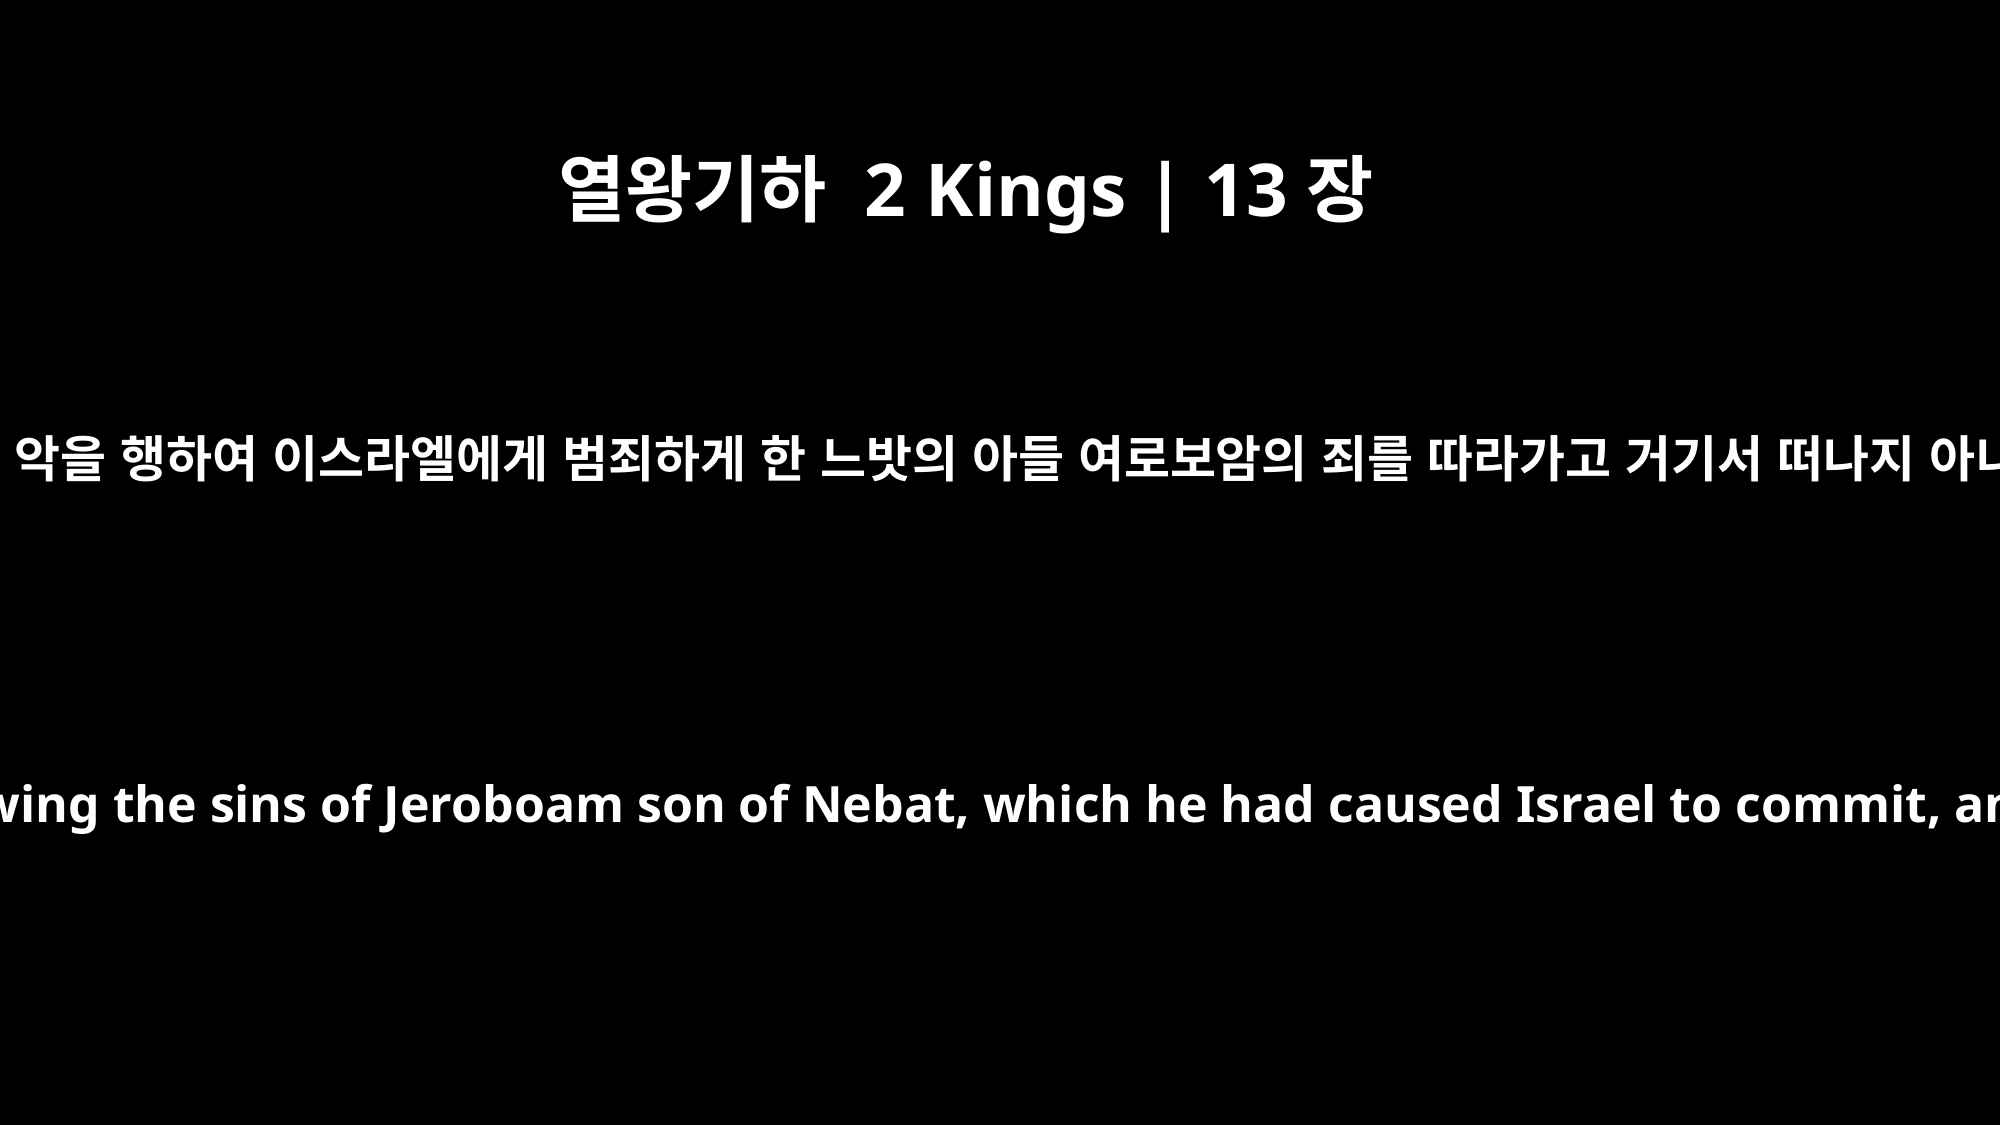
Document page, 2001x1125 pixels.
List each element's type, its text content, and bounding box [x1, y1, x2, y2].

text_box 2 여호와 보시기에 악을 행하여 이스라엘에게 범죄하게 한 느밧의 아들 여로보암의 죄를 따라가고 거기서 떠나지 아니하였으므로 [0, 359, 2000, 495]
text_box 열왕기하 2 Kings | 13장 [543, 136, 1389, 239]
text_box He did evil in the eyes of the LORD by following the sins of Jeroboam son of Nebat, which he had caused Israel to commit, and he did not turn away from them. [0, 764, 2000, 840]
